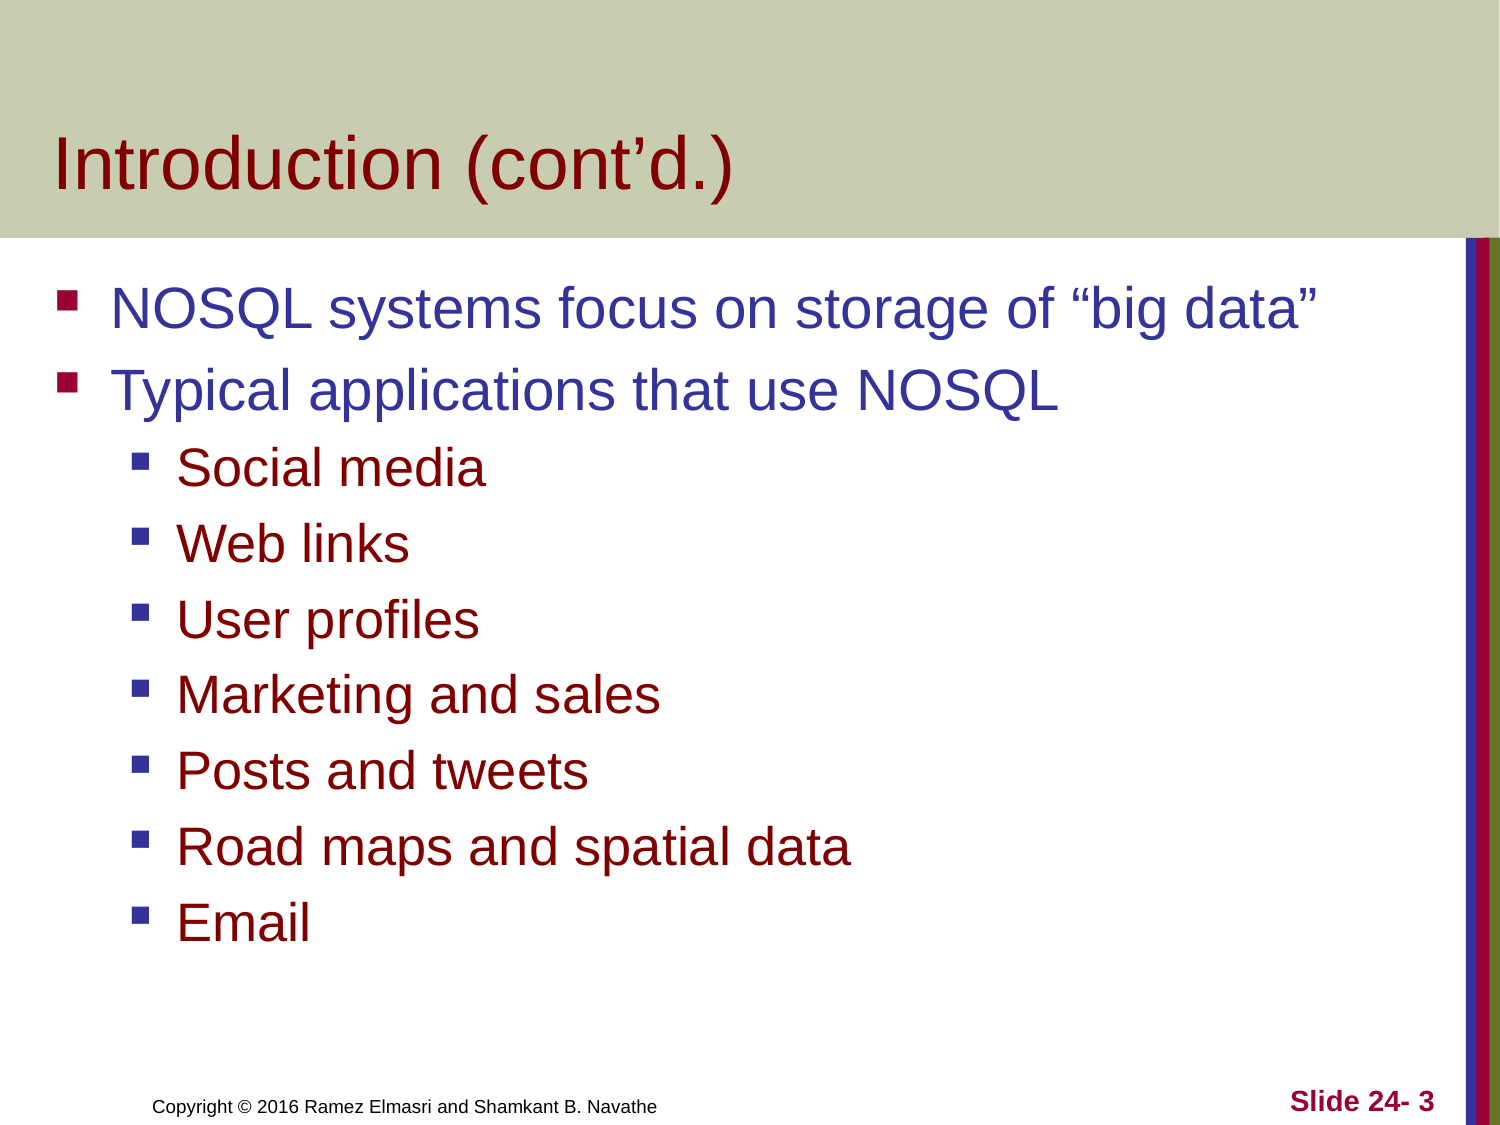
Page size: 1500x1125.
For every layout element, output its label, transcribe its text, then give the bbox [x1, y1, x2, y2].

title Introduction (cont’d.) [37, 49, 1317, 213]
slide_number Slide 24- 3 [1137, 1049, 1451, 1125]
list NOSQL systems focus on storage of “big data” Typical applications that use NOSQL Social media Web links User profiles Marketing and sales Posts and tweets Road maps and spatial data Email [39, 262, 1400, 1013]
